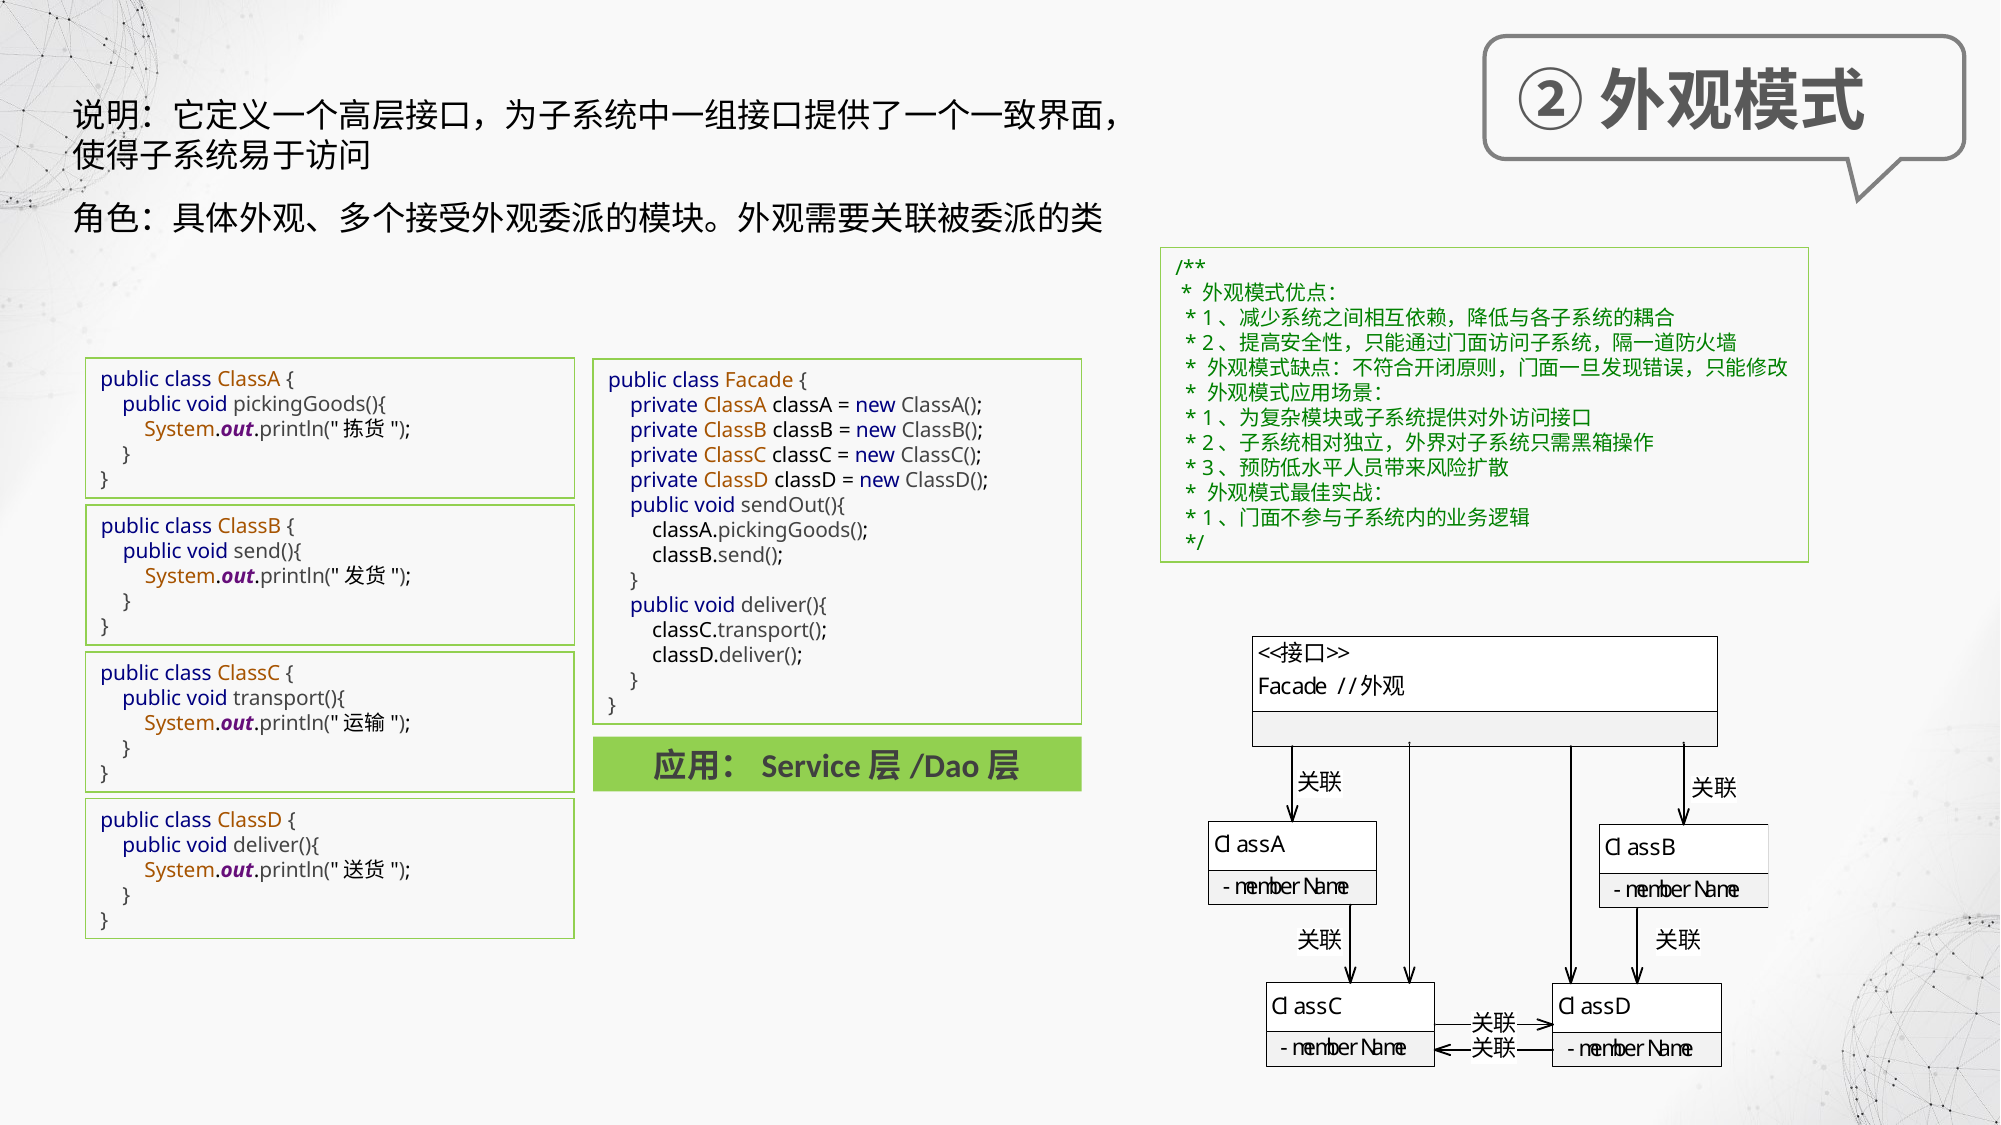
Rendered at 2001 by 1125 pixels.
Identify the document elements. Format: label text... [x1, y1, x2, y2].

text_box 角色：具体外观、多个接受外观委派的模块。外观需要关联被委派的类 [58, 190, 1148, 245]
text_box public class Facade { private ClassA classA = new ClassA(); private ClassB classB = new ClassB(); private ClassC classC = new ClassC(); private ClassD classD = new ClassD(); public void sendOut(){ classA.pickingGoods(); classB.send(); } public void deliver(){ classC.transport(); classD.deliver(); } } [593, 359, 1082, 724]
text_box public class ClassA { public void pickingGoods(){ System.out.println("拣货"); } } [85, 357, 575, 498]
text_box 说明：它定义一个高层接口，为子系统中一组接口提供了一个一致界面，使得子系统易于访问 [58, 86, 1129, 182]
text_box /** * 外观模式优点： * 1、减少系统之间相互依赖，降低与各子系统的耦合 * 2、提高安全性，只能通过门面访问子系统，隔一道防火墙 * 外观模式缺点：不符合开闭原则，门面一旦发现错误，只能修改 * 外观模式应用场景： * 1、为复杂模块或子系统提供对外访问接口 * 2、子系统相对独立，外界对子系统只需黑箱操作 * 3、预防低水平人员带来风险扩散 * 外观模式最佳实战： * 1、门面不参与子系统内的业务逻辑 */ [1160, 247, 1809, 563]
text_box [1484, 36, 1965, 200]
text_box public class ClassB { public void send(){ System.out.println("发货"); } } [85, 505, 575, 645]
text_box 应用：Service层/Dao层 [593, 736, 1082, 792]
picture [0, 0, 2000, 1125]
text_box public class ClassD { public void deliver(){ System.out.println("送货"); } } [85, 798, 575, 939]
text_box public class ClassC { public void transport(){ System.out.println("运输"); } } [85, 652, 575, 793]
